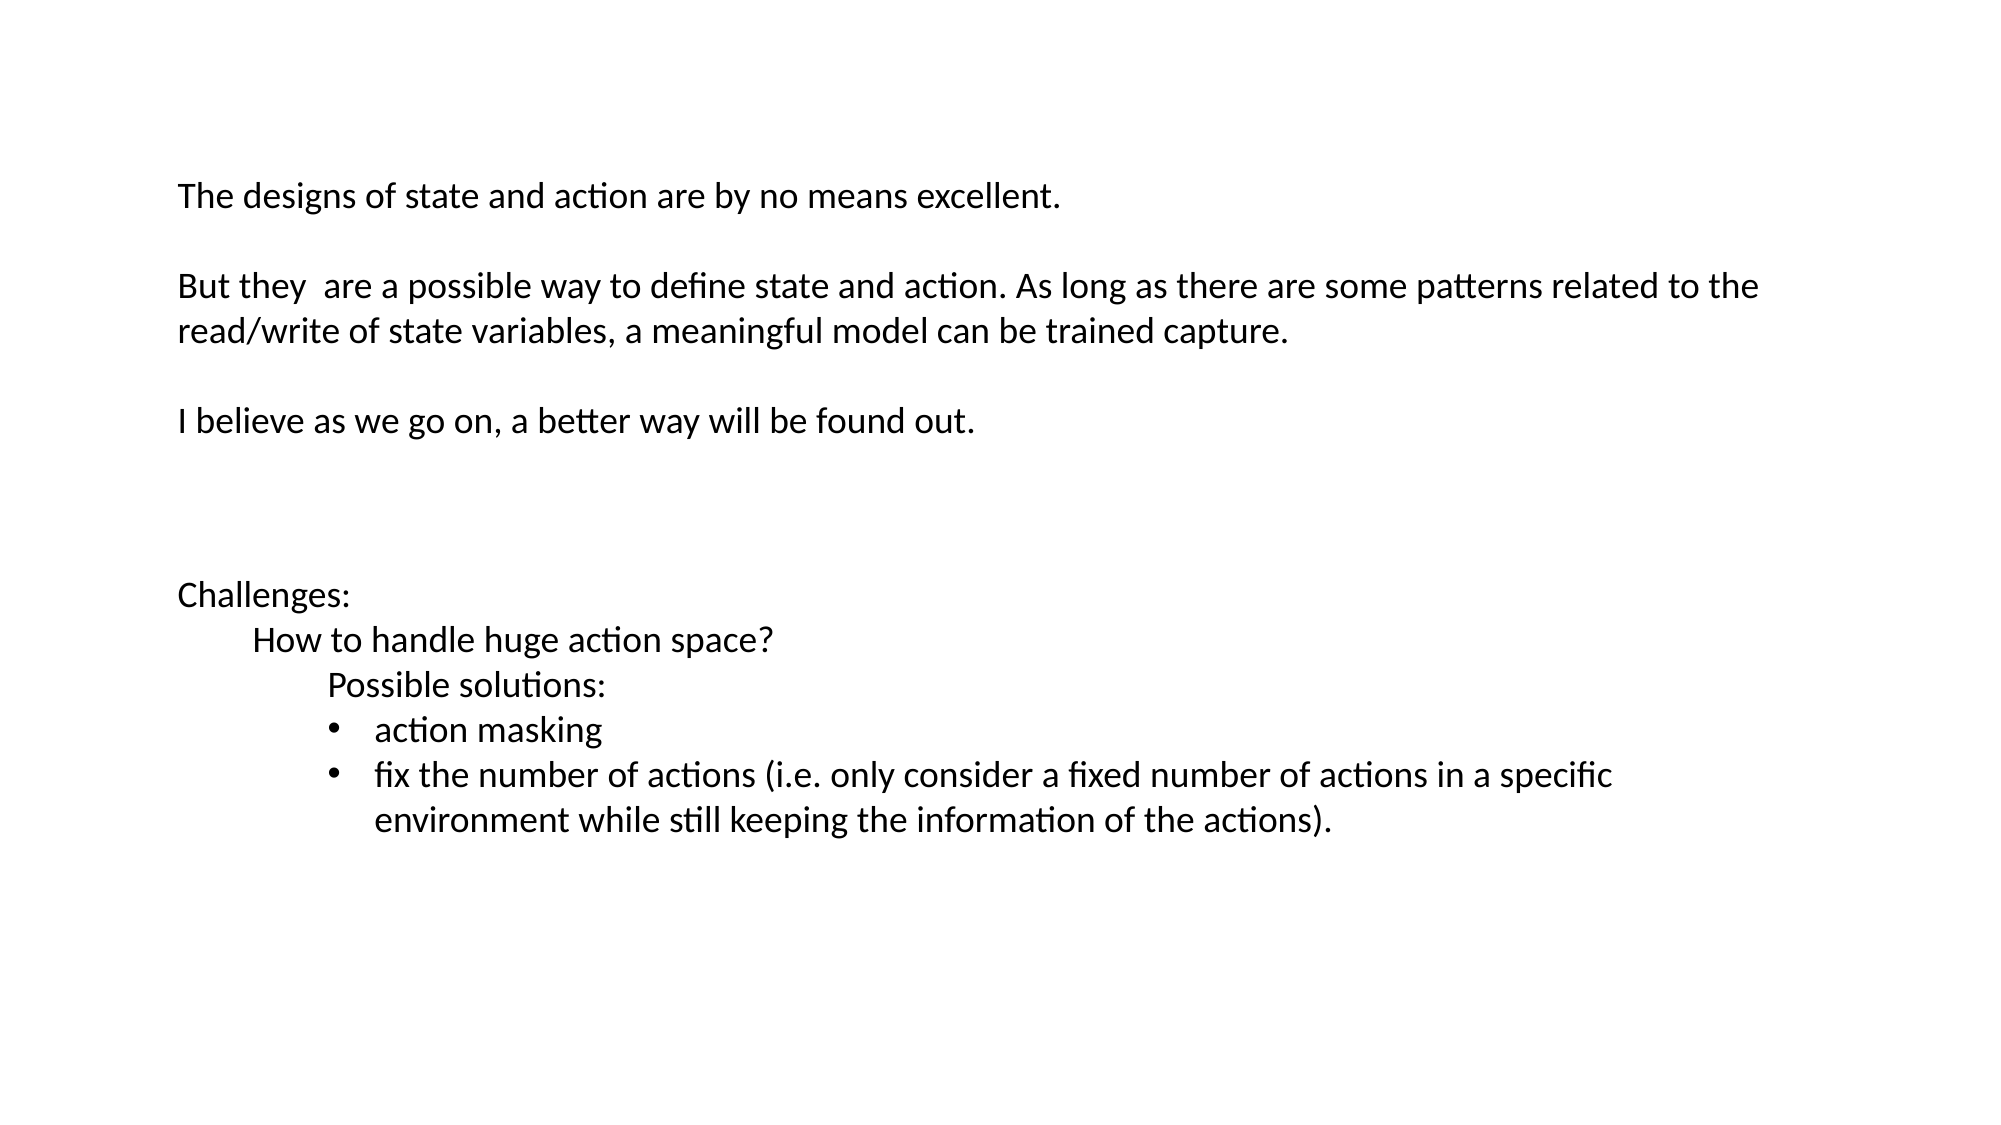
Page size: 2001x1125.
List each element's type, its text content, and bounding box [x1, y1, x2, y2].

text_box Challenges: How to handle huge action space? Possible solutions: action masking fix the number of actions (i.e. only consider a fixed number of actions in a specific environment while still keeping the information of the actions). [162, 562, 1815, 893]
text_box The designs of state and action are by no means excellent. But they are a possible way to define state and action. As long as there are some patterns related to the read/write of state variables, a meaningful model can be trained capture. I believe as we go on, a better way will be found out. [162, 163, 1851, 448]
